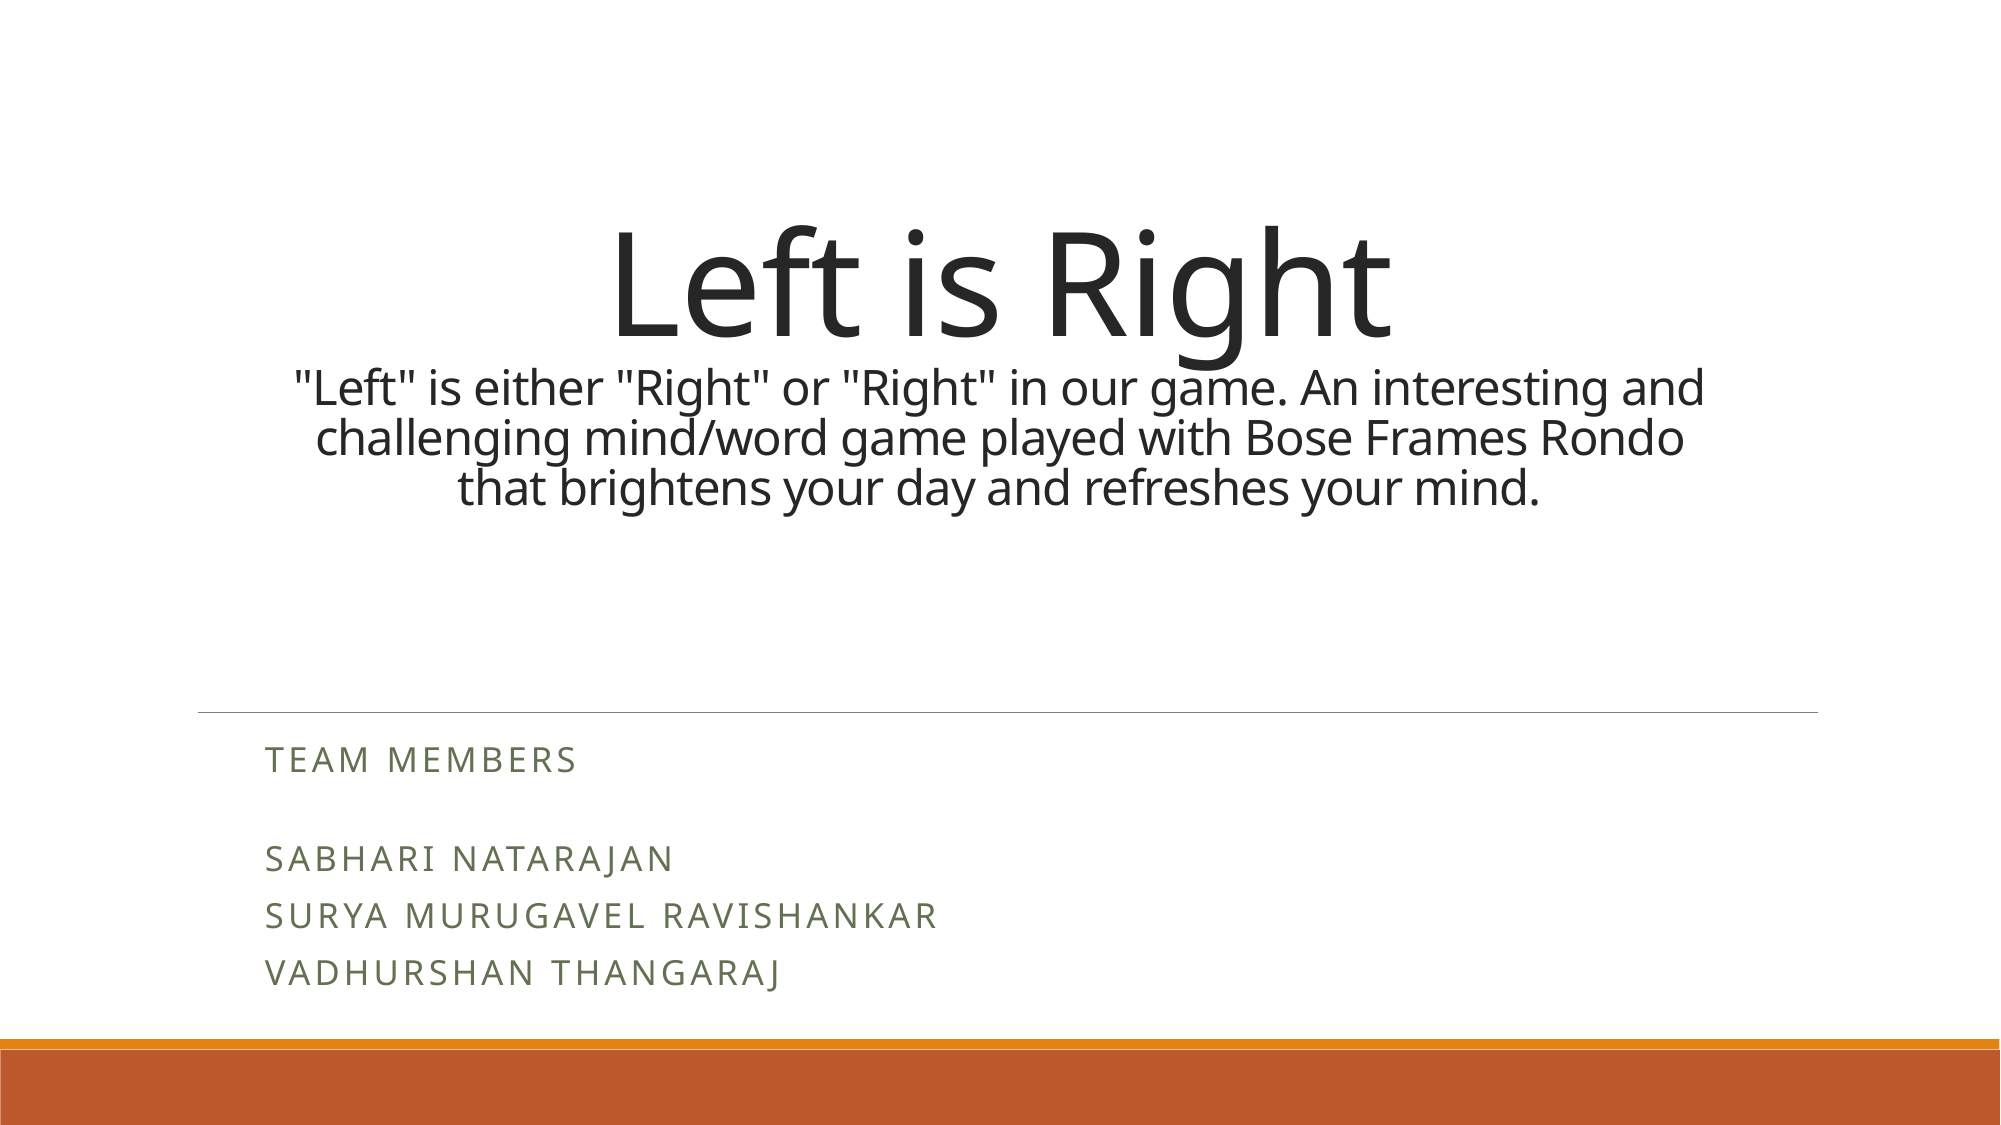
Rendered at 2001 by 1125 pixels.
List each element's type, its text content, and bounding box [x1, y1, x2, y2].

subtitle Team Members Sabhari Natarajan Surya Murugavel Ravishankar Vadhurshan Thangaraj [249, 735, 1564, 1003]
title Left is Right "Left" is either "Right" or "Right" in our game. An interesting and challenging mind/word game played with Bose Frames Rondo that brightens your day and refreshes your mind. [249, 206, 1750, 523]
